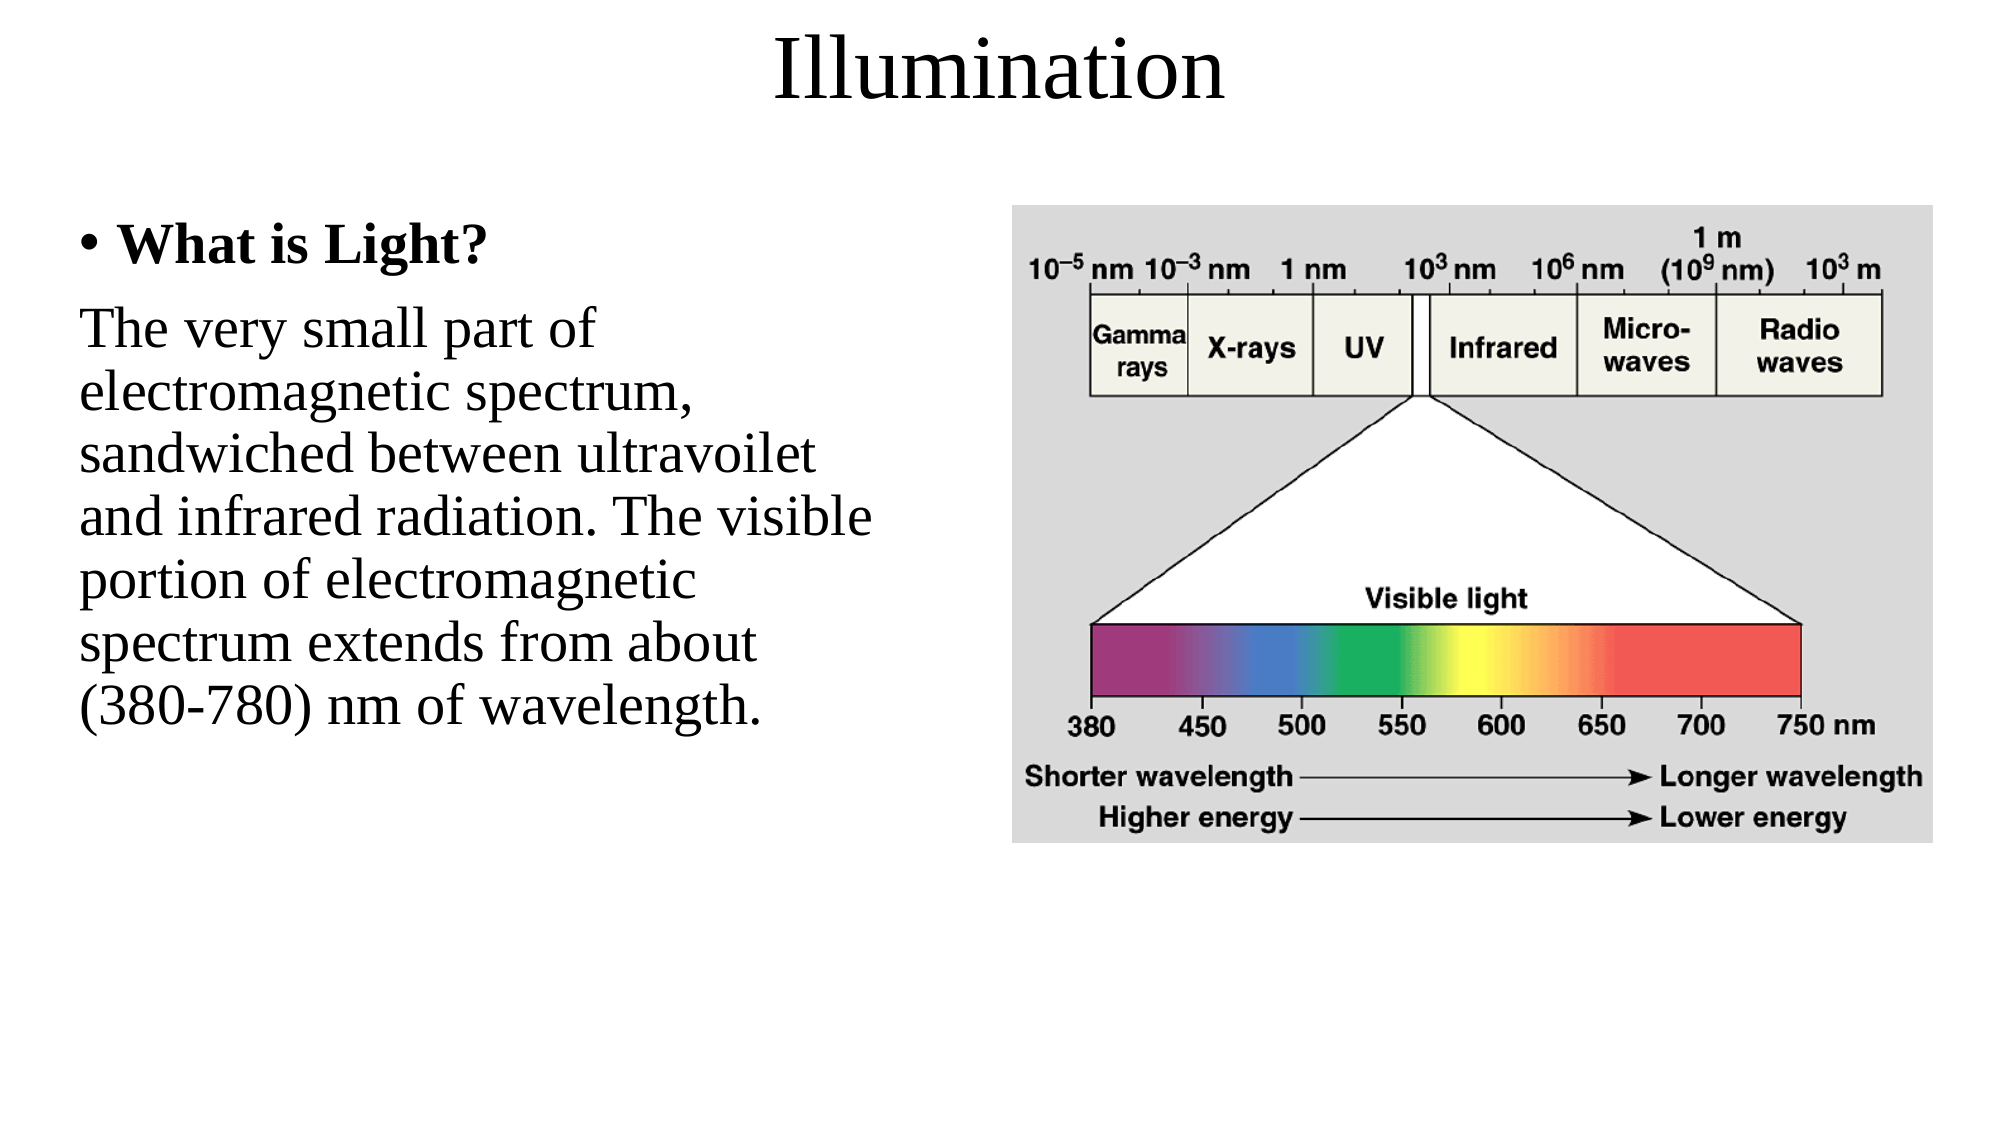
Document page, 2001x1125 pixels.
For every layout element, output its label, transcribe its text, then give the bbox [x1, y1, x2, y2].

title Illumination [137, 0, 1863, 138]
list What is Light? The very small part of electromagnetic spectrum, sandwiched between ultravoilet and infrared radiation. The visible portion of electromagnetic spectrum extends from about (380-780) nm of wavelength. [64, 205, 915, 920]
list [1012, 205, 1933, 843]
